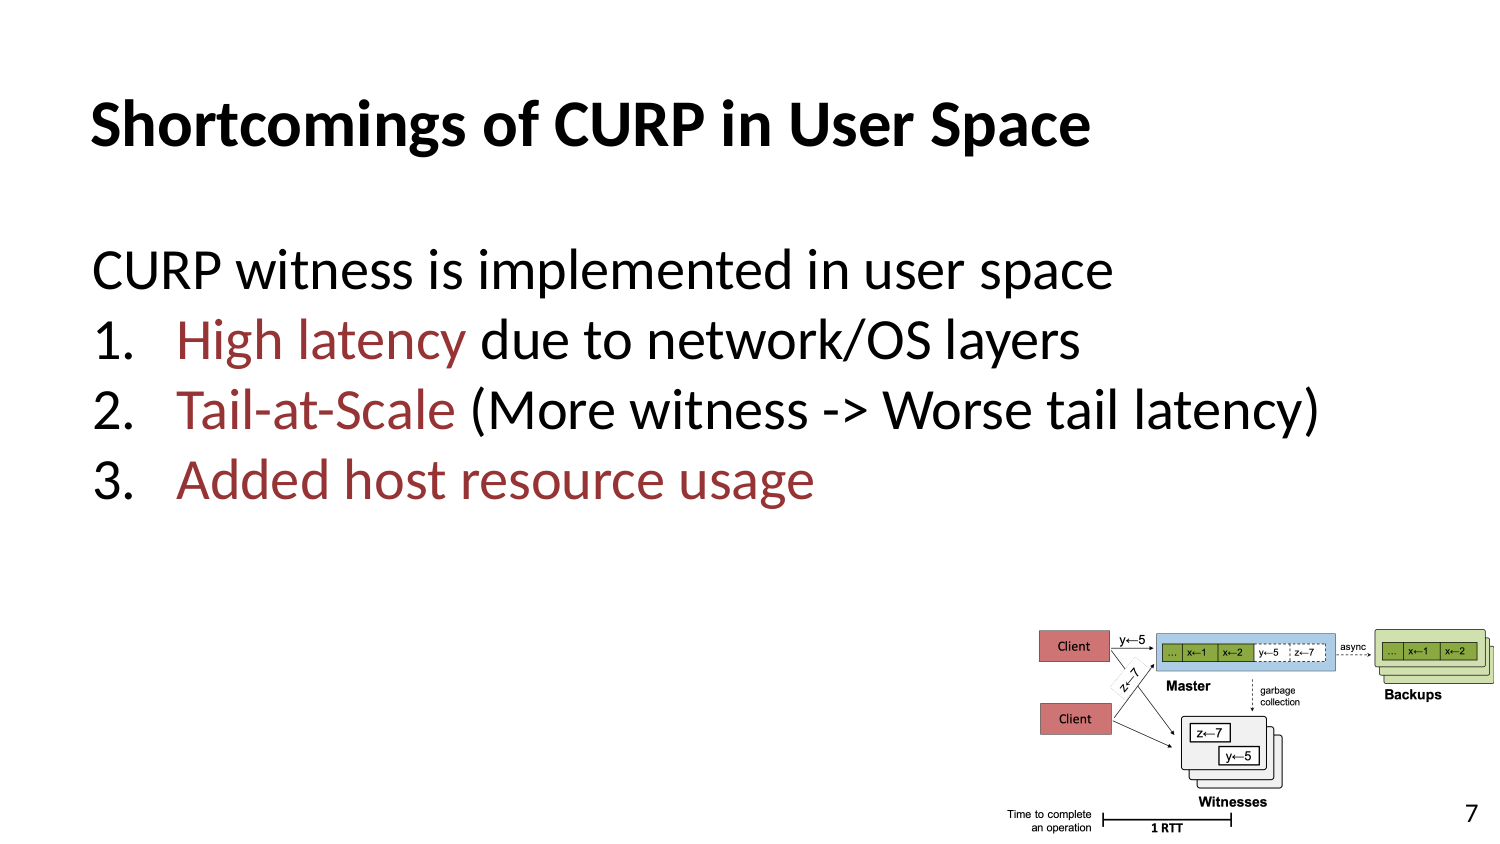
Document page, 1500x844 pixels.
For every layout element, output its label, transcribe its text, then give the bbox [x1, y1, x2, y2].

text_box CURP witness is implemented in user space High latency due to network/OS layers Tail-at-Scale (More witness -> Worse tail latency) Added host resource usage [77, 216, 1454, 754]
picture [994, 627, 1494, 844]
title Shortcomings of CURP in User Space [75, 33, 1452, 175]
